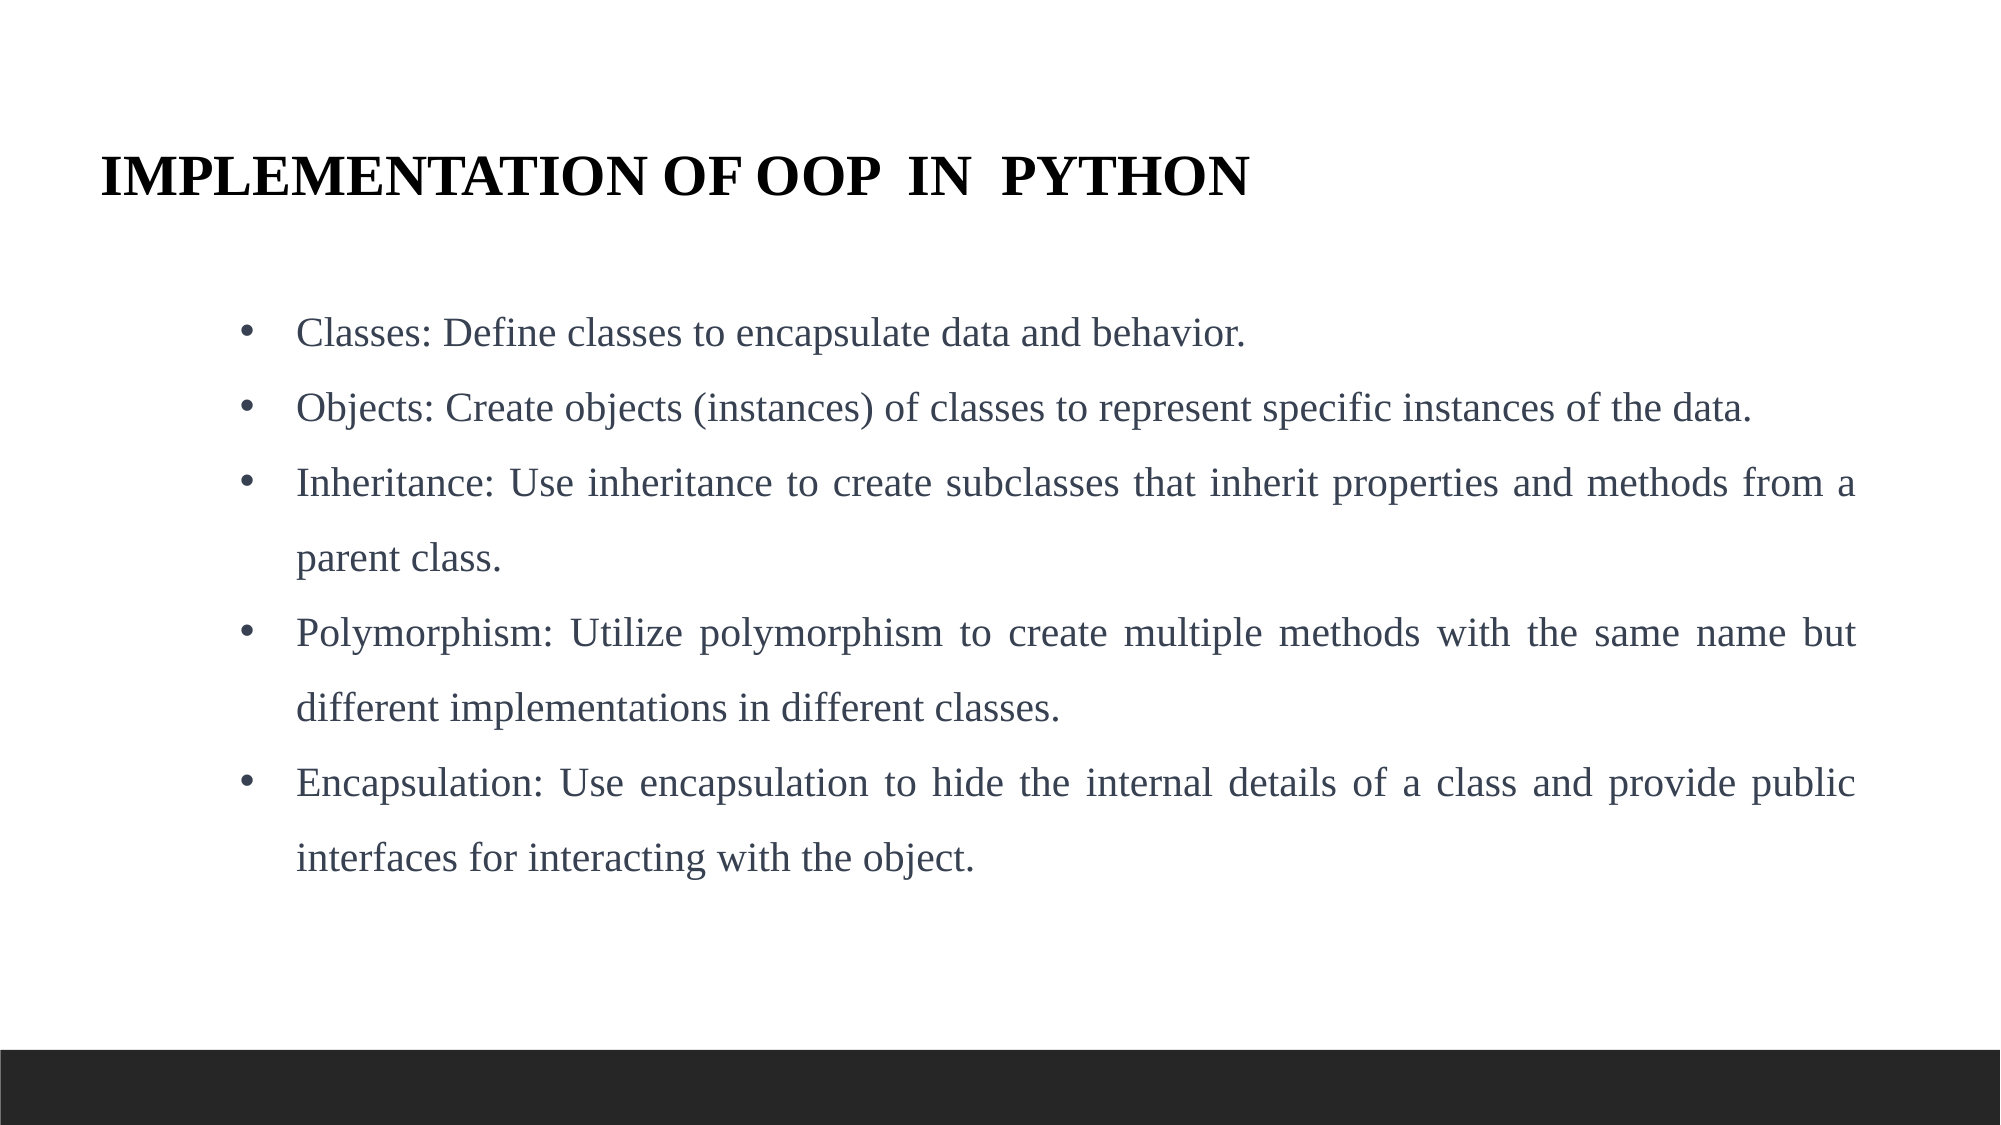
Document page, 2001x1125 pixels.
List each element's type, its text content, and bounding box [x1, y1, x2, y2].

text_box IMPLEMENTATION OF OOP IN PYTHON [86, 59, 1381, 215]
text_box Classes: Define classes to encapsulate data and behavior. Objects: Create objects (instances) of classes to represent specific instances of the data. Inheritance: Use inheritance to create subclasses that inherit properties and methods from a parent class. Polymorphism: Utilize polymorphism to create multiple methods with the same name but different implementations in different classes. Encapsulation: Use encapsulation to hide the internal details of a class and provide public interfaces for interacting with the object. [149, 272, 1873, 933]
